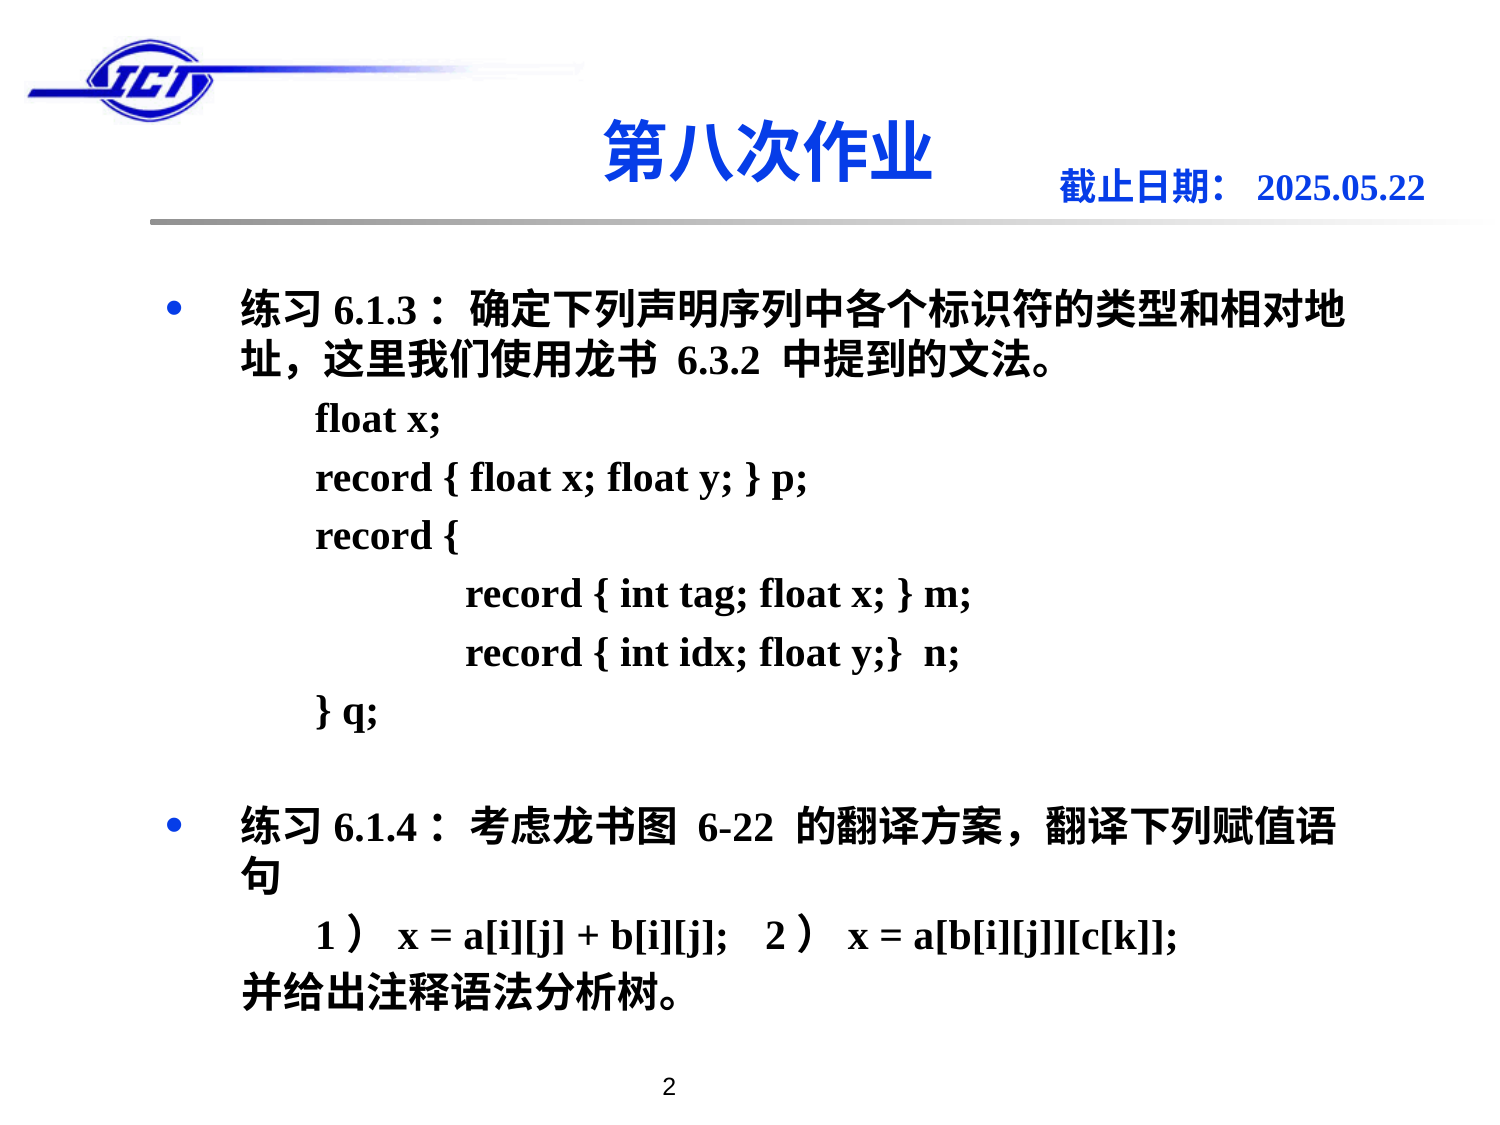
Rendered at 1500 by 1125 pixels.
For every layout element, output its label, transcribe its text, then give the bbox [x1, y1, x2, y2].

list 练习6.1.3：确定下列声明序列中各个标识符的类型和相对地址，这里我们使用龙书 6.3.2 中提到的文法。 float x; record { float x; float y; } p; record { record { int tag; float x; } m; record { int idx; float y;} n; } q; 练习6.1.4：考虑龙书图 6-22 的翻译方案，翻译下列赋值语句 1）x = a[i][j] + b[i][j]; 2）x = a[b[i][j]][c[k]]; 并给出注释语法分析树。 [150, 275, 1388, 1013]
title 第八次作业 [150, 75, 1388, 225]
text_box 截止日期：2025.05.22 [1045, 155, 1459, 216]
picture [24, 36, 600, 125]
